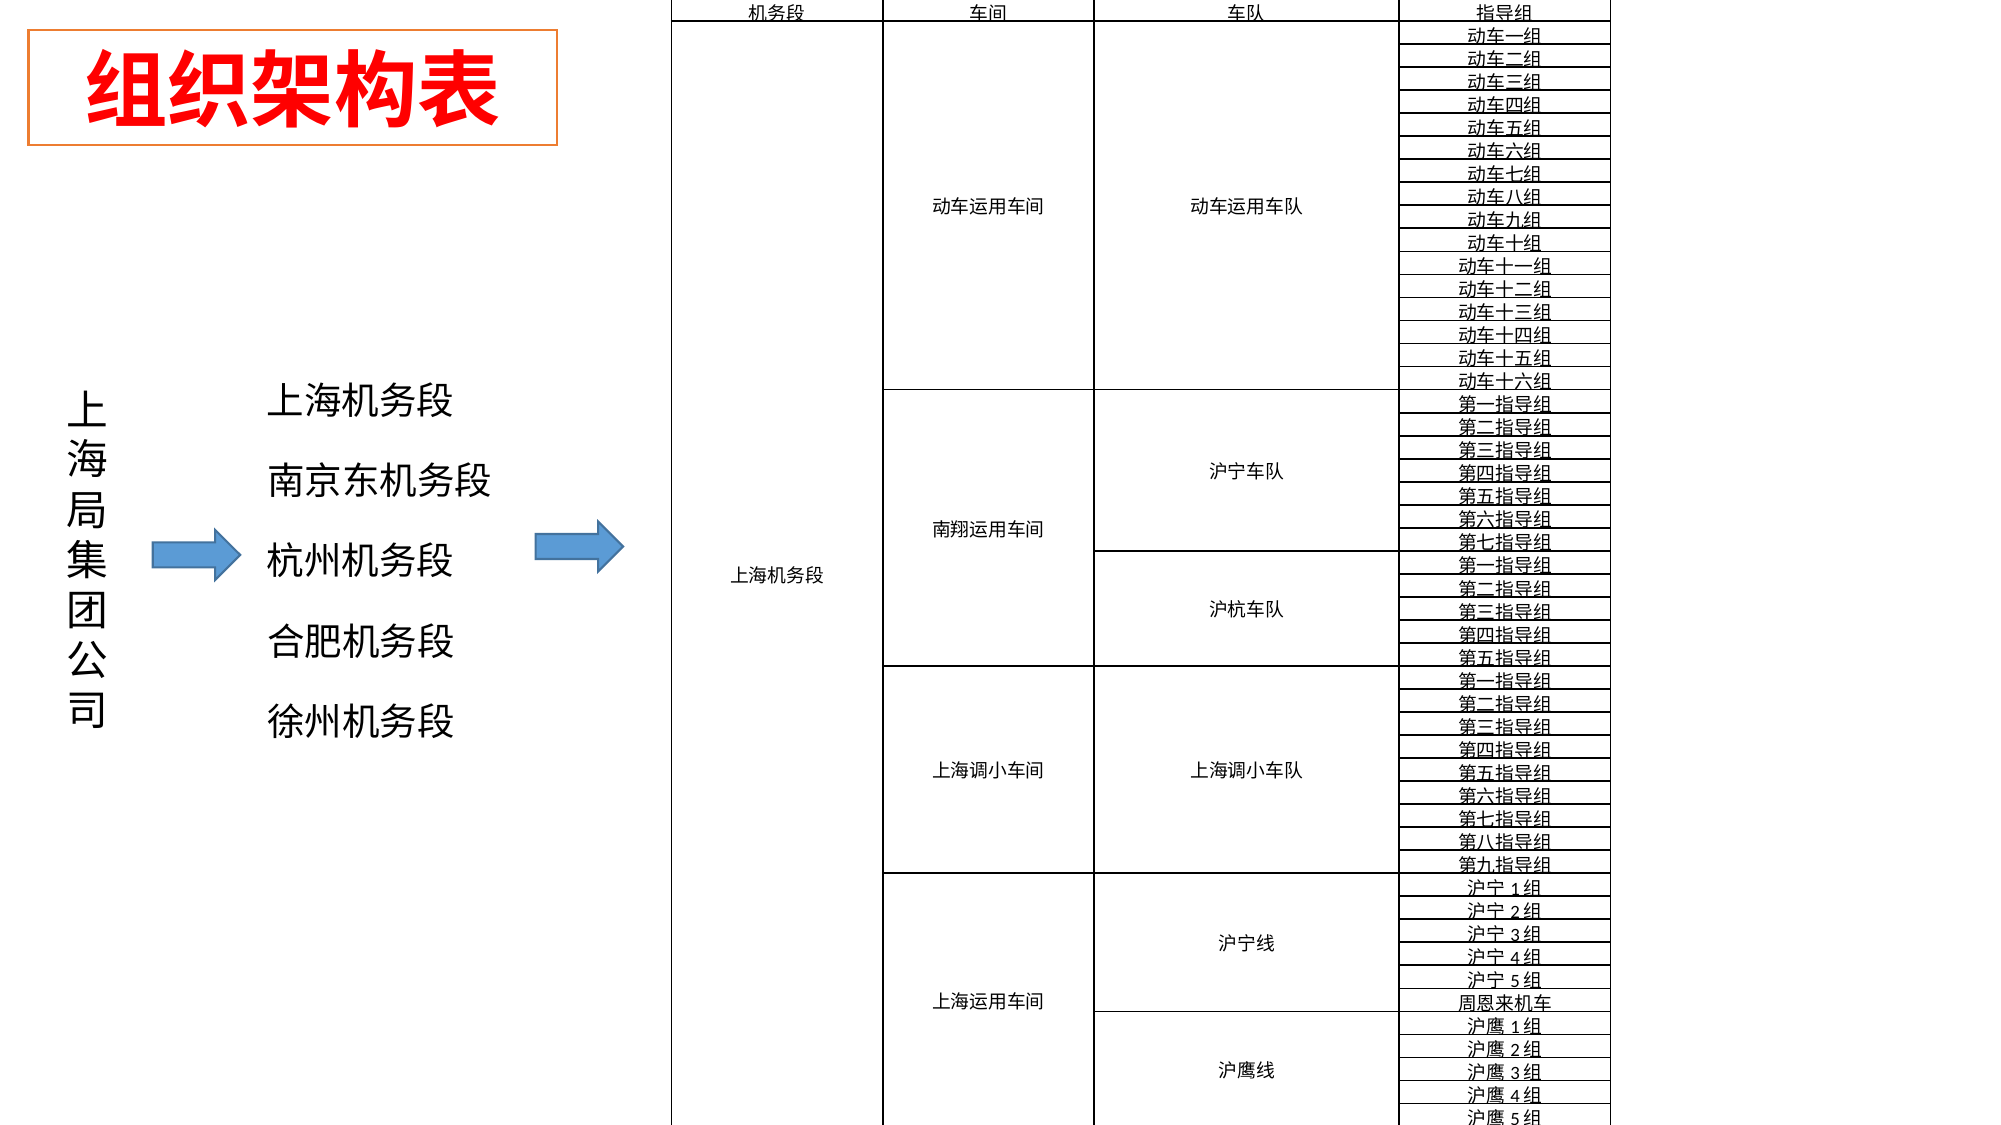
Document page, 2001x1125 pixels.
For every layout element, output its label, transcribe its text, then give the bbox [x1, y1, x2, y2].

table_cell 动车运用车间 [884, 22, 1093, 389]
table_cell 第九指导组 [1400, 851, 1610, 872]
text_box 组织架构表 [27, 29, 558, 146]
table_cell 沪鹰1组 [1400, 1012, 1610, 1034]
table_cell 沪宁车队 [1095, 390, 1398, 550]
table_cell 上海运用车间 [884, 874, 1093, 1125]
table_cell 沪宁线 [1095, 874, 1398, 1011]
table_cell 沪宁4组 [1400, 943, 1610, 964]
table_cell 上海调小车队 [1095, 667, 1398, 872]
table_cell 第三指导组 [1400, 713, 1610, 734]
table_cell 第六指导组 [1400, 506, 1610, 527]
table_header 指导组 [1400, 0, 1610, 20]
table_cell 第七指导组 [1400, 805, 1610, 826]
table_cell 第七指导组 [1400, 529, 1610, 550]
text_box 上海机务段 [252, 369, 536, 429]
table_cell 沪鹰3组 [1400, 1058, 1610, 1080]
table_cell 上海调小车间 [884, 667, 1093, 872]
table_cell 第五指导组 [1400, 759, 1610, 780]
table_cell 第五指导组 [1400, 483, 1610, 504]
table_cell 第二指导组 [1400, 575, 1610, 596]
table_header 机务段 [672, 0, 882, 20]
table_cell 第三指导组 [1400, 598, 1610, 619]
table_cell 动车十组 [1400, 229, 1610, 251]
table_cell 动车八组 [1400, 183, 1610, 204]
table_cell 沪鹰5组 [1400, 1104, 1610, 1125]
table_cell 动车十五组 [1400, 344, 1610, 366]
text_box 徐州机务段 [252, 690, 536, 751]
table_cell 动车五组 [1400, 114, 1610, 135]
table_header 车间 [884, 0, 1093, 20]
table_header 车队 [1095, 0, 1398, 20]
table_cell 动车十四组 [1400, 321, 1610, 343]
table_cell 动车三组 [1400, 68, 1610, 89]
text_box [151, 527, 242, 583]
table_cell 沪杭车队 [1095, 552, 1398, 665]
table_cell 沪鹰4组 [1400, 1081, 1610, 1103]
table_cell 动车一组 [1400, 22, 1610, 43]
table_cell 周恩来机车 [1400, 989, 1610, 1011]
text_box 杭州机务段 [252, 529, 536, 590]
table_cell 沪宁3组 [1400, 920, 1610, 941]
table_cell 第八指导组 [1400, 828, 1610, 849]
table_cell 第四指导组 [1400, 460, 1610, 481]
table_cell 第二指导组 [1400, 414, 1610, 435]
table_cell 沪宁1组 [1400, 874, 1610, 895]
table_cell 动车运用车队 [1095, 22, 1398, 389]
table_cell 动车十三组 [1400, 298, 1610, 320]
table_cell 沪鹰2组 [1400, 1035, 1610, 1057]
table_cell 第五指导组 [1400, 644, 1610, 665]
table_cell 沪宁2组 [1400, 897, 1610, 918]
table_cell 沪宁5组 [1400, 966, 1610, 988]
table_cell 动车十二组 [1400, 275, 1610, 297]
text_box 上海局集团公司 [51, 376, 141, 741]
table_cell 动车九组 [1400, 206, 1610, 227]
table_cell 第四指导组 [1400, 621, 1610, 642]
table_cell 沪鹰线 [1095, 1012, 1398, 1125]
table_cell 动车十一组 [1400, 252, 1610, 274]
table_cell 第一指导组 [1400, 390, 1610, 412]
table_cell 动车六组 [1400, 137, 1610, 158]
table_cell 第三指导组 [1400, 437, 1610, 458]
table_cell 第一指导组 [1400, 552, 1610, 573]
text_box 合肥机务段 [252, 610, 536, 670]
text_box [534, 519, 625, 575]
table_cell 动车四组 [1400, 91, 1610, 112]
table_cell 动车七组 [1400, 160, 1610, 181]
table_cell 上海机务段 [672, 22, 882, 1125]
text_box 南京东机务段 [252, 449, 536, 510]
table_cell 动车二组 [1400, 45, 1610, 66]
table_cell 动车十六组 [1400, 367, 1610, 389]
table_cell 第四指导组 [1400, 736, 1610, 757]
table_cell 第二指导组 [1400, 690, 1610, 711]
table_cell 南翔运用车间 [884, 390, 1093, 665]
table_cell 第六指导组 [1400, 782, 1610, 803]
table_cell 第一指导组 [1400, 667, 1610, 688]
